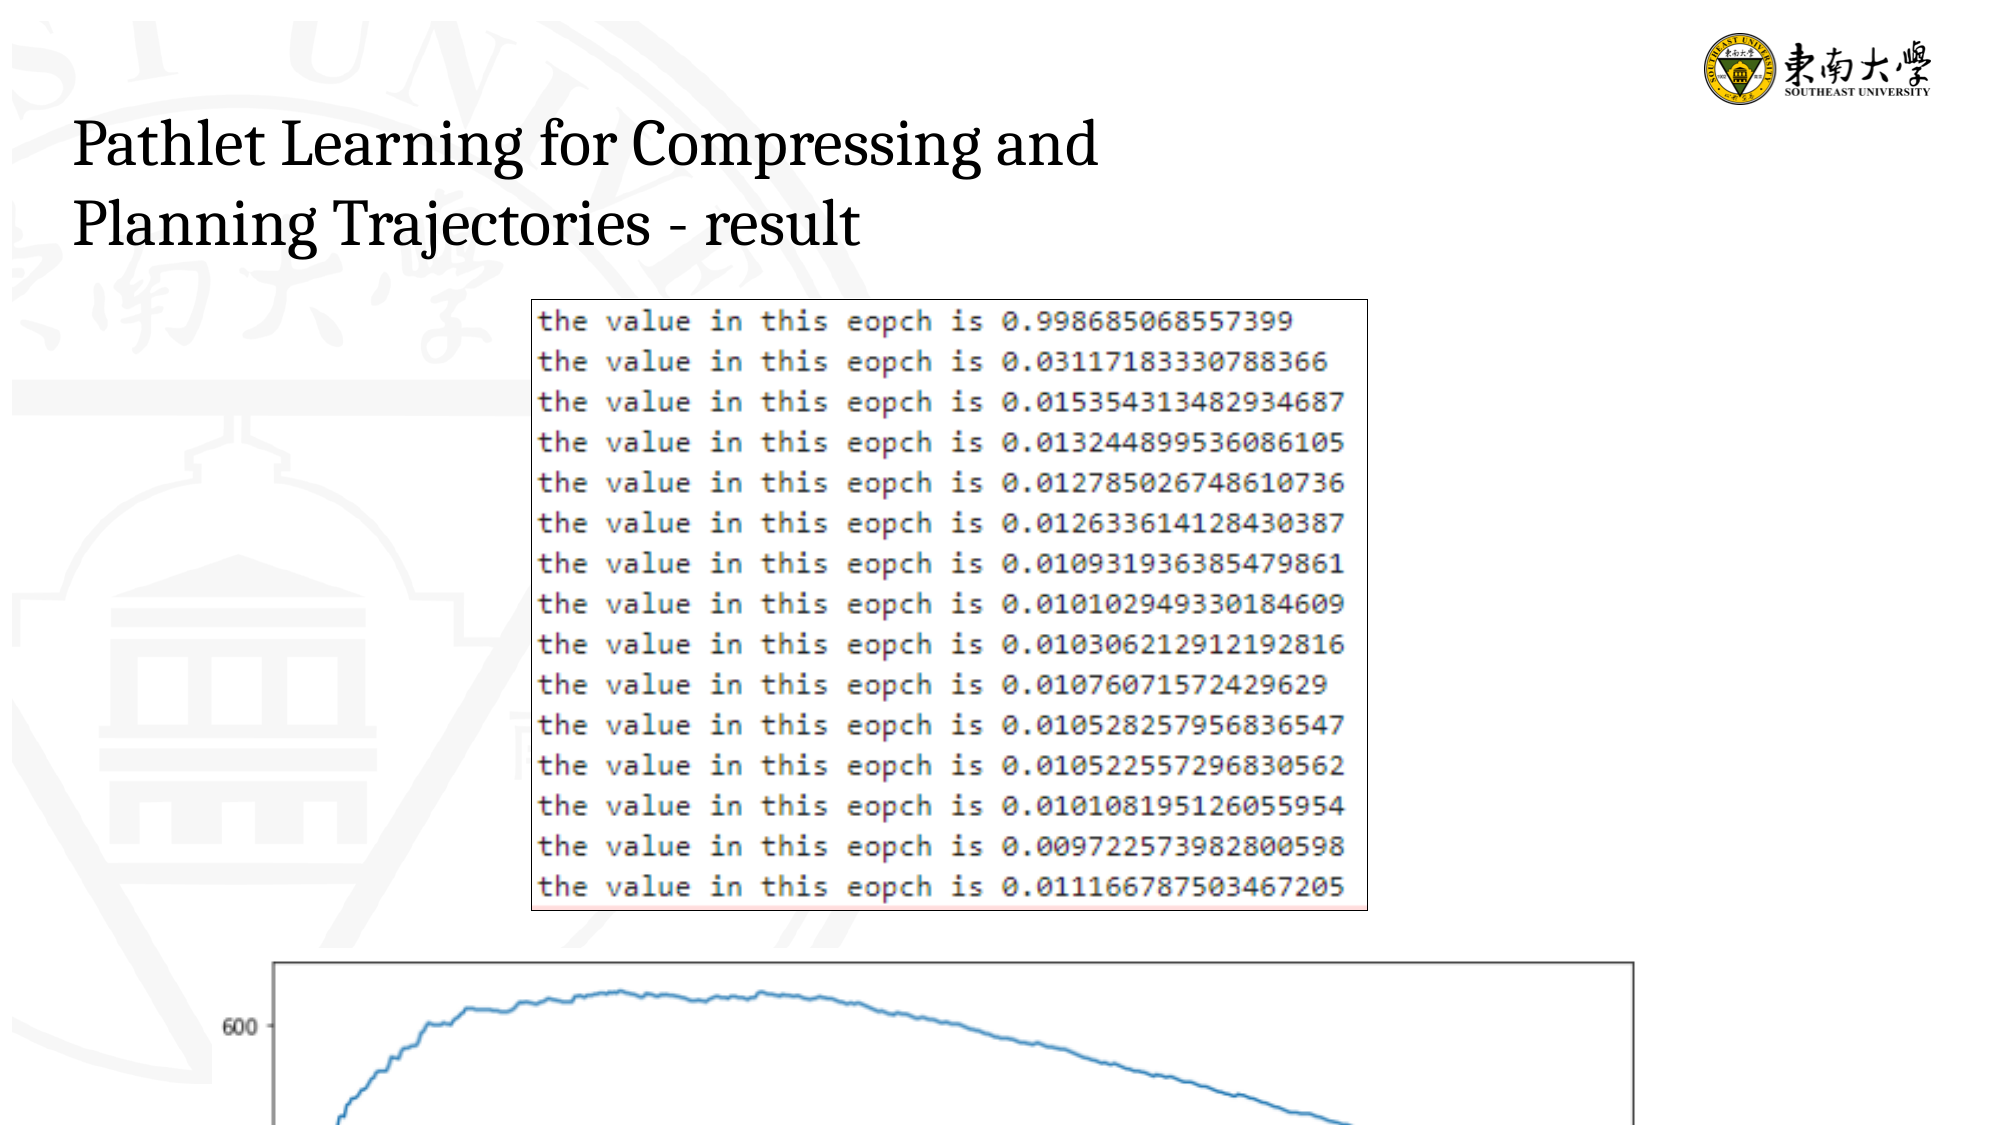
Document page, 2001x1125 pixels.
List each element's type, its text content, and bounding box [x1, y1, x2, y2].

picture [1704, 33, 1931, 105]
text_box Pathlet Learning for Compressing and Planning Trajectories - result [57, 91, 1182, 267]
picture [12, 21, 1653, 1125]
